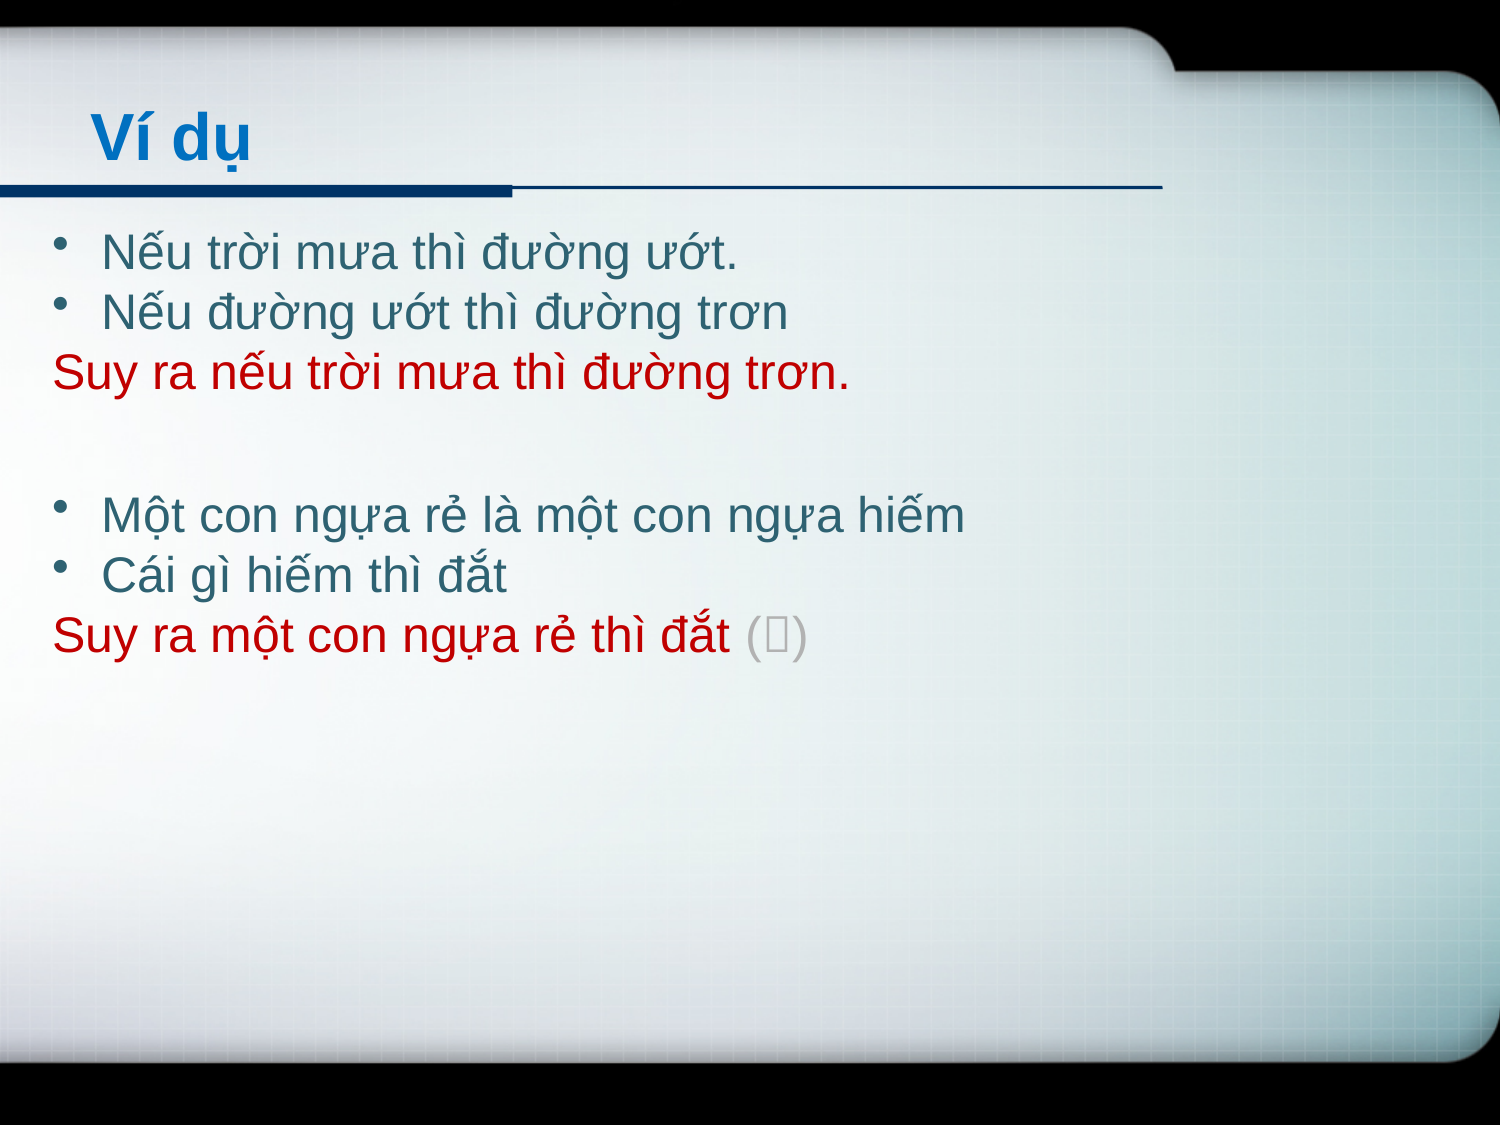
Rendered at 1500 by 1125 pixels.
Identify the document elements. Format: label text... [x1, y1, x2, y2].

text_box Một con ngựa rẻ là một con ngựa hiếm Cái gì hiếm thì đắt Suy ra một con ngựa rẻ thì đắt () [37, 474, 1413, 670]
title Ví dụ [74, 87, 1338, 181]
picture [0, 0, 1500, 1125]
text_box Nếu trời mưa thì đường ướt. Nếu đường ướt thì đường trơn Suy ra nếu trời mưa thì đường trơn. [37, 212, 1438, 408]
